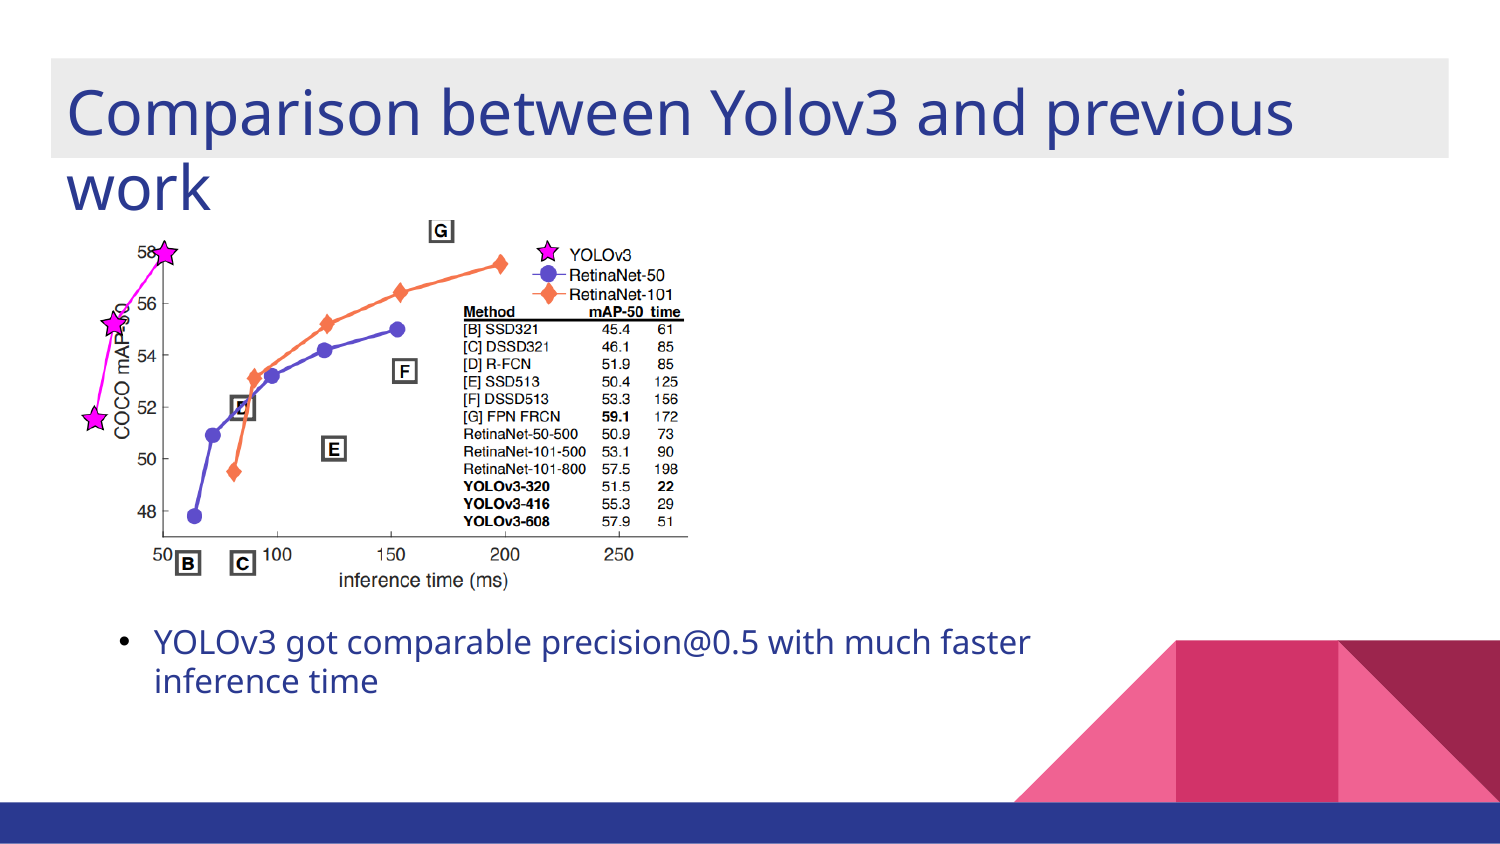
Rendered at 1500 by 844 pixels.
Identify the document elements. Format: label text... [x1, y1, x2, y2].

text_box YOLOv3 got comparable precision@0.5 with much faster inference time [103, 613, 1147, 708]
picture [70, 220, 699, 596]
text_box Comparison between Yolov3 and previous work [51, 58, 1449, 158]
